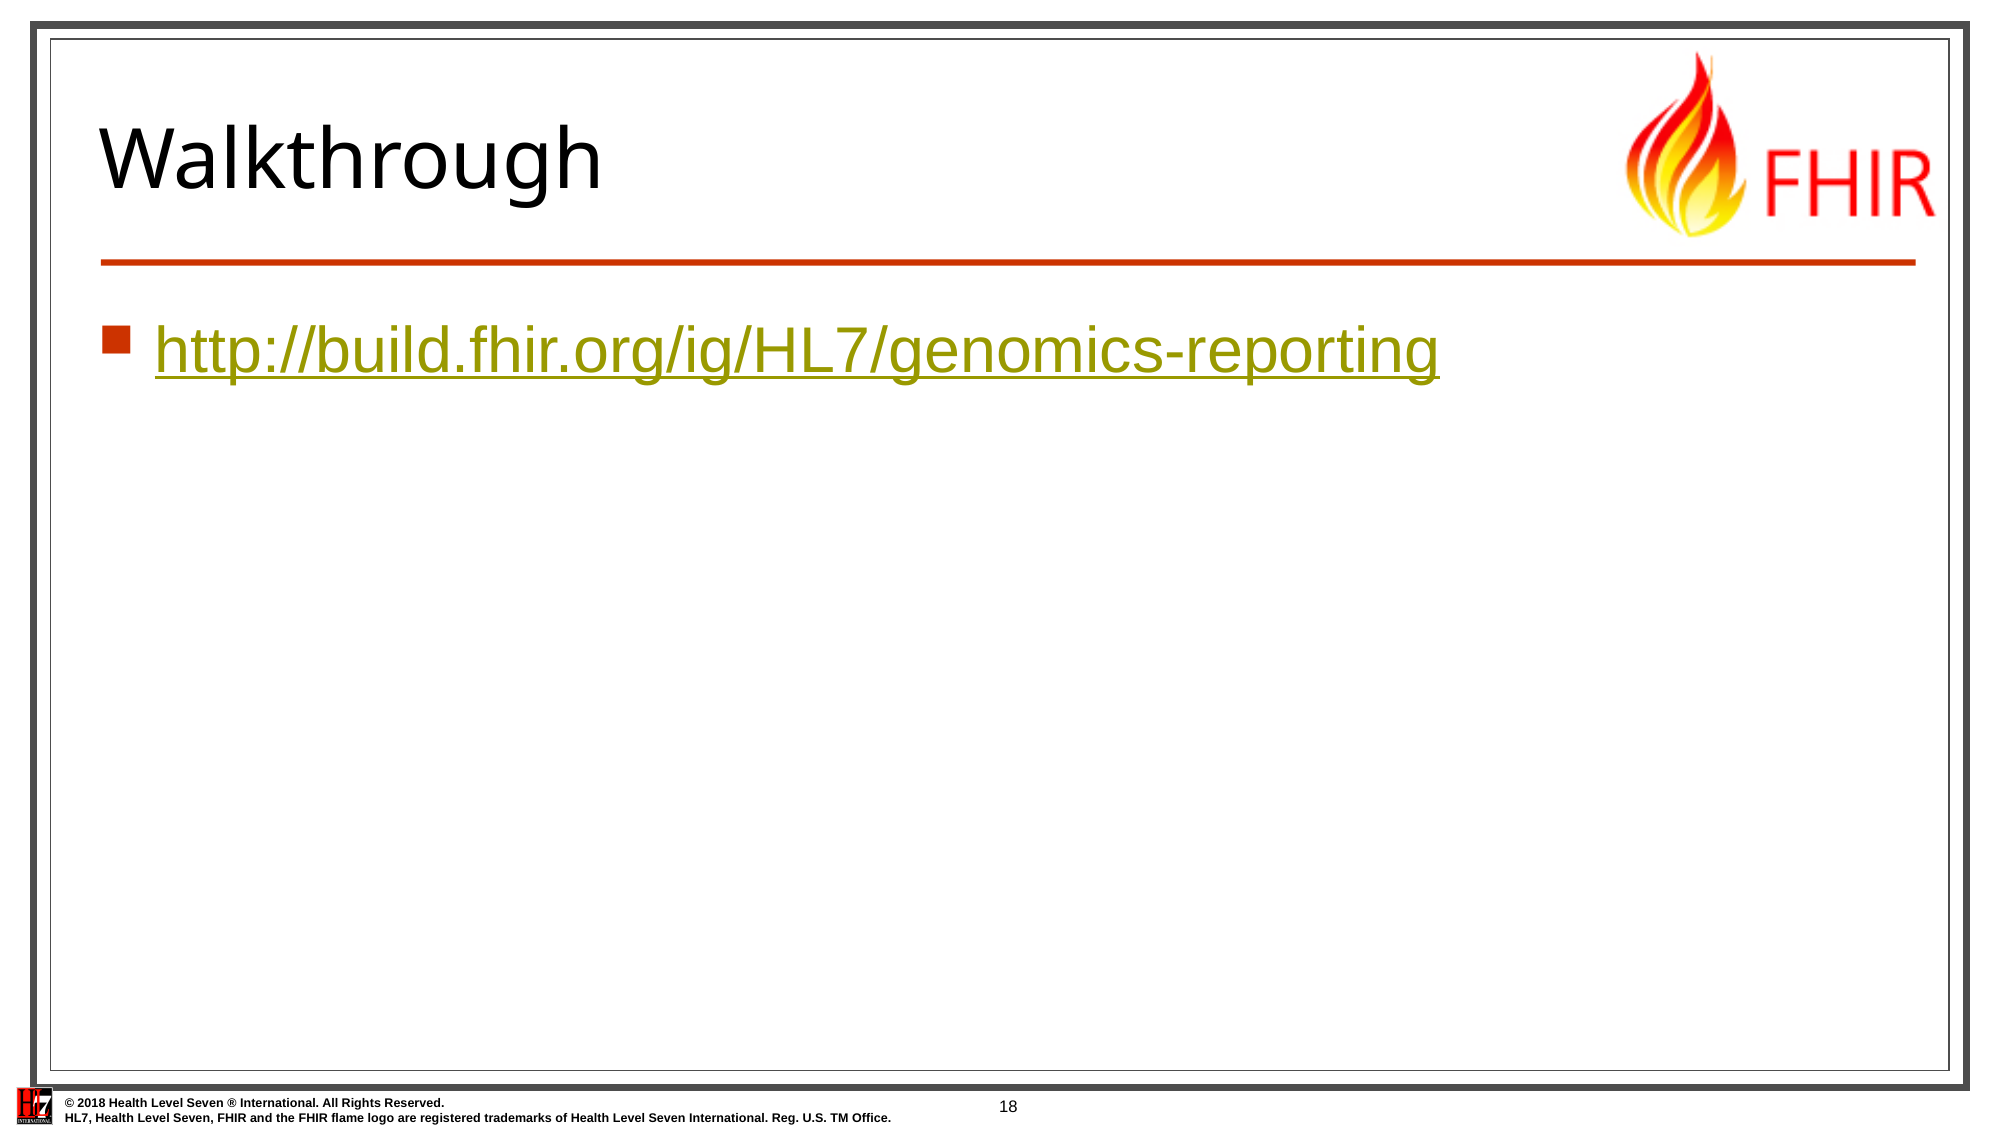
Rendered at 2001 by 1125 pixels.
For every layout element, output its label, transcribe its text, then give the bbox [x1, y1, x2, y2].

slide_number 18 [949, 1087, 1067, 1125]
picture [1613, 41, 1948, 247]
picture [16, 1087, 53, 1125]
list http://build.fhir.org/ig/HL7/genomics-reporting [83, 299, 1917, 1026]
title Walkthrough [83, 77, 1614, 213]
